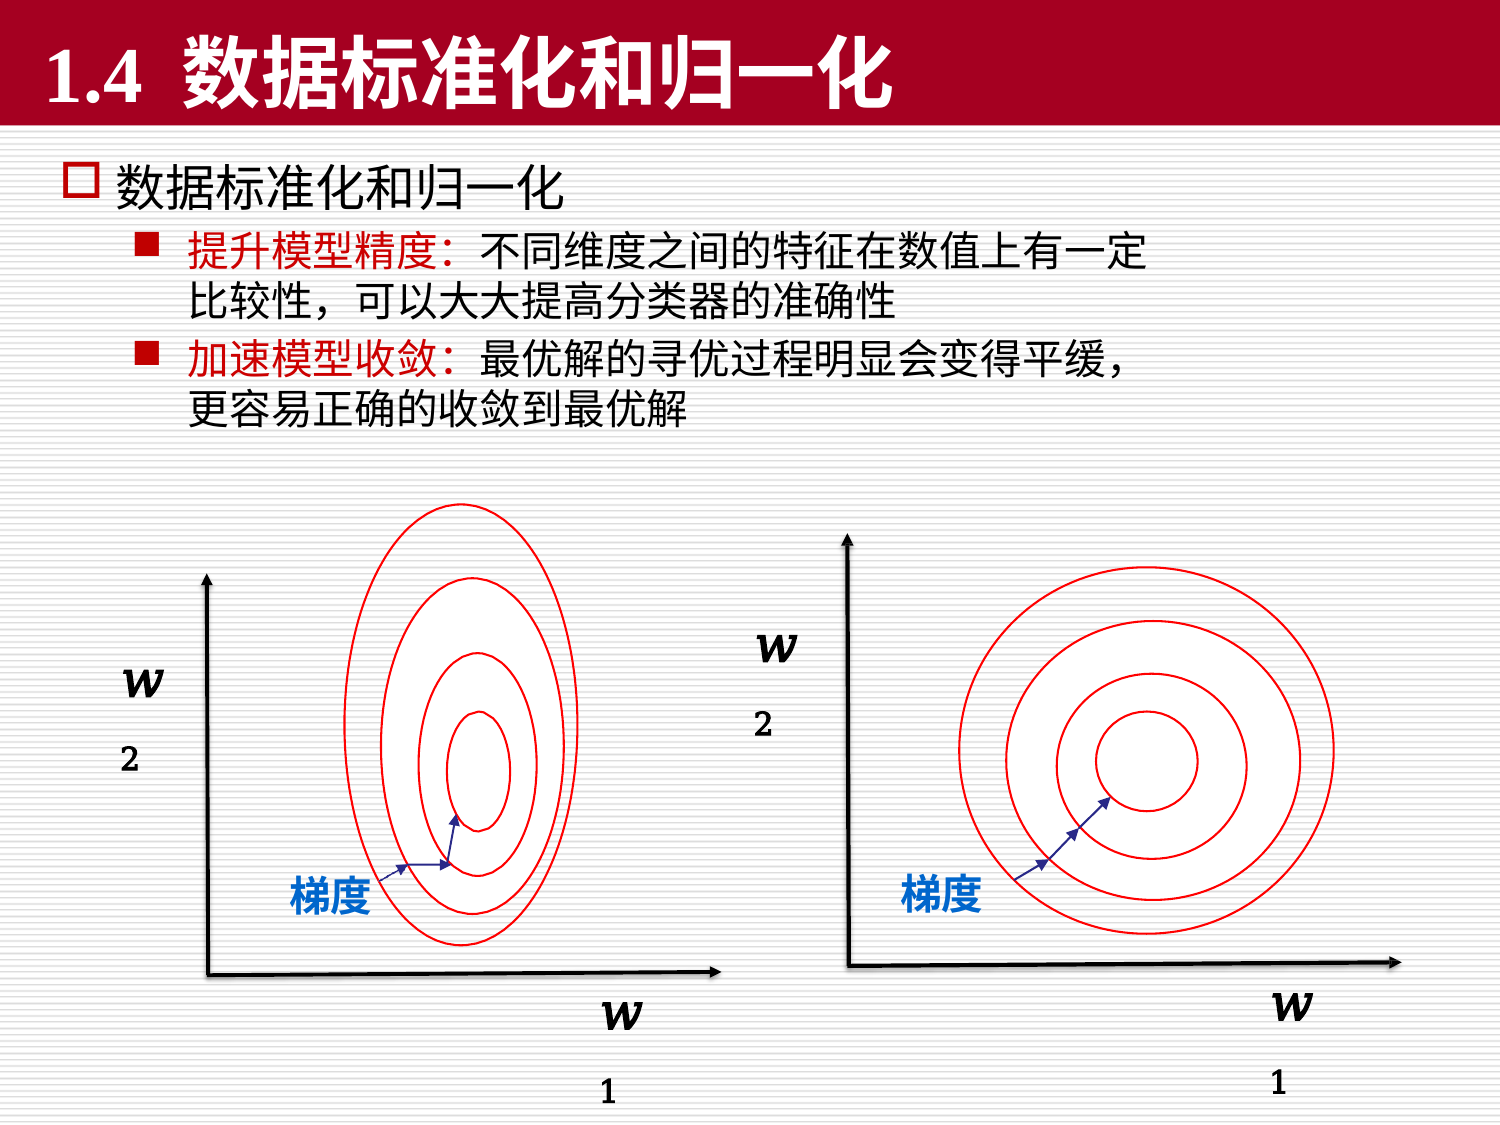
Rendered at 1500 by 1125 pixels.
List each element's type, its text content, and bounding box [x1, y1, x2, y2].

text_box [747, 516, 1406, 1033]
title 1.4 数据标准化和归一化 [0, 0, 1500, 126]
list 数据标准化和归一化 提升模型精度：不同维度之间的特征在数值上有一定比较性，可以大大提高分类器的准确性 加速模型收敛：最优解的寻优过程明显会变得平缓，更容易正确的收敛到最优解 [41, 148, 1169, 1025]
picture [0, 126, 1500, 1125]
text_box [113, 503, 726, 1037]
slide_number [1145, 1052, 1471, 1112]
